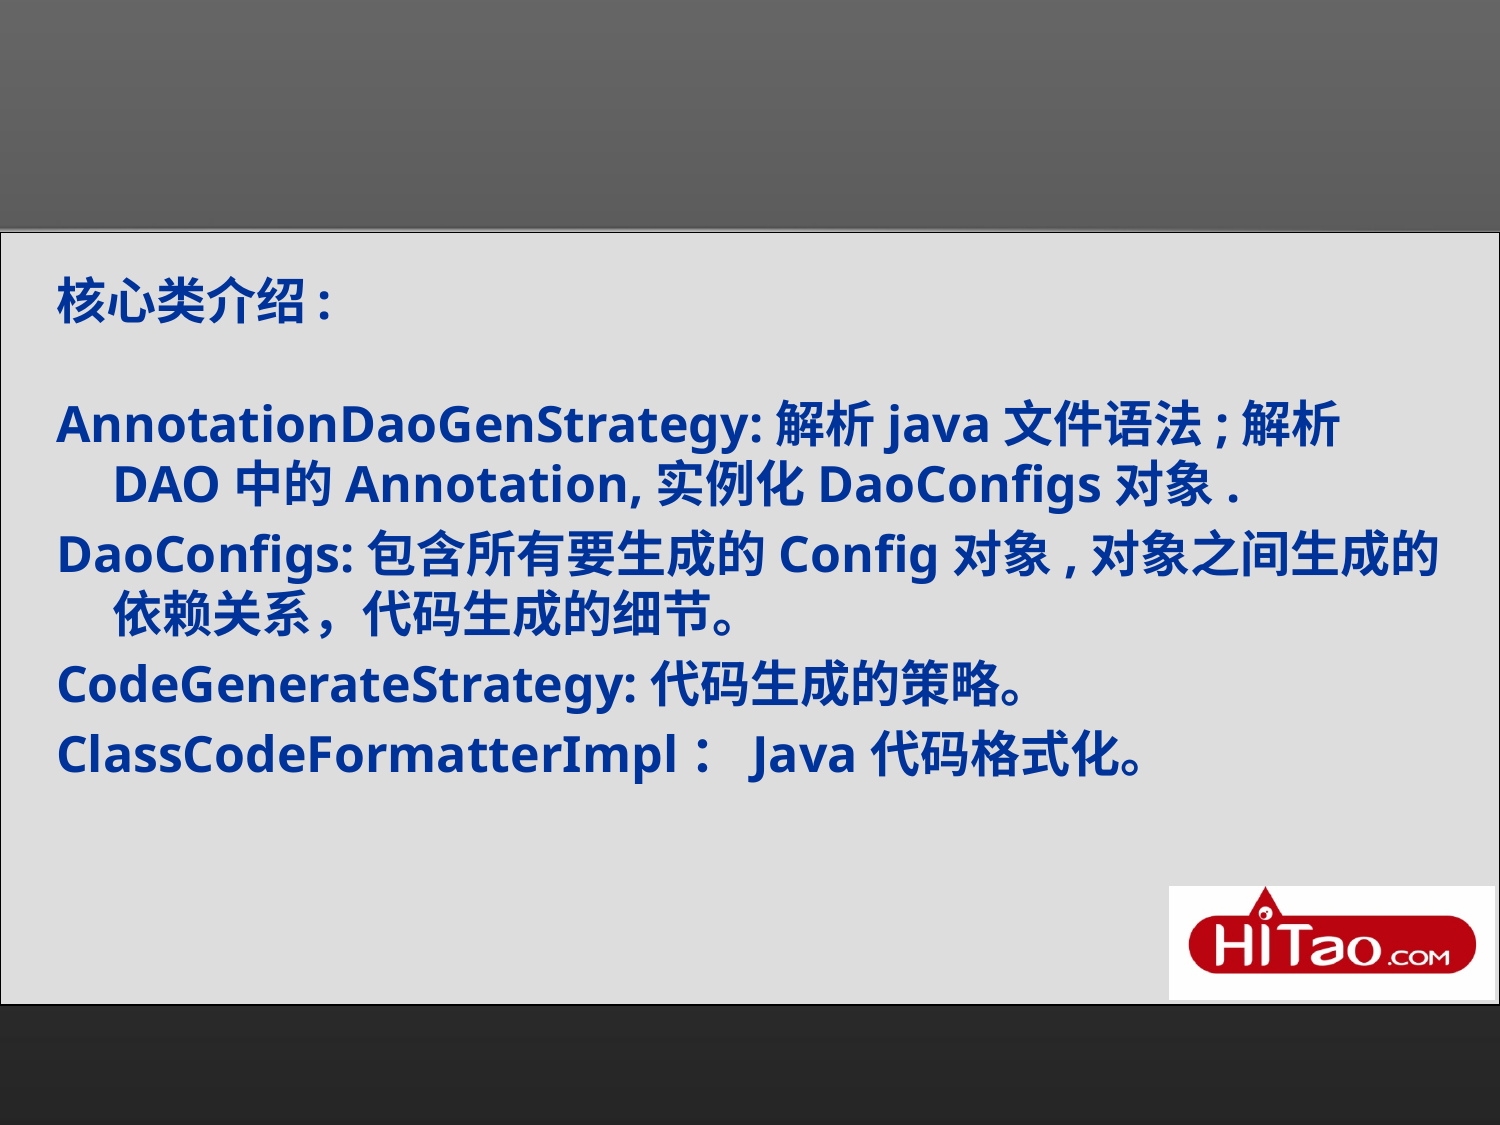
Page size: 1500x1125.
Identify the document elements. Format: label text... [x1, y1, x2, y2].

picture [0, 0, 1500, 232]
picture [0, 1006, 1500, 1125]
text_box AnnotationDaoGenStrategy:解析java文件语法;解析DAO中的Annotation,实例化DaoConfigs对象. DaoConfigs:包含所有要生成的Config对象,对象之间生成的依赖关系，代码生成的细节。 CodeGenerateStrategy:代码生成的策略。 ClassCodeFormatterImpl：Java代码格式化。 [41, 385, 1467, 1000]
picture [1467, 886, 1495, 1000]
text_box 核心类介绍: [41, 262, 1392, 338]
text_box [74, 262, 1500, 870]
